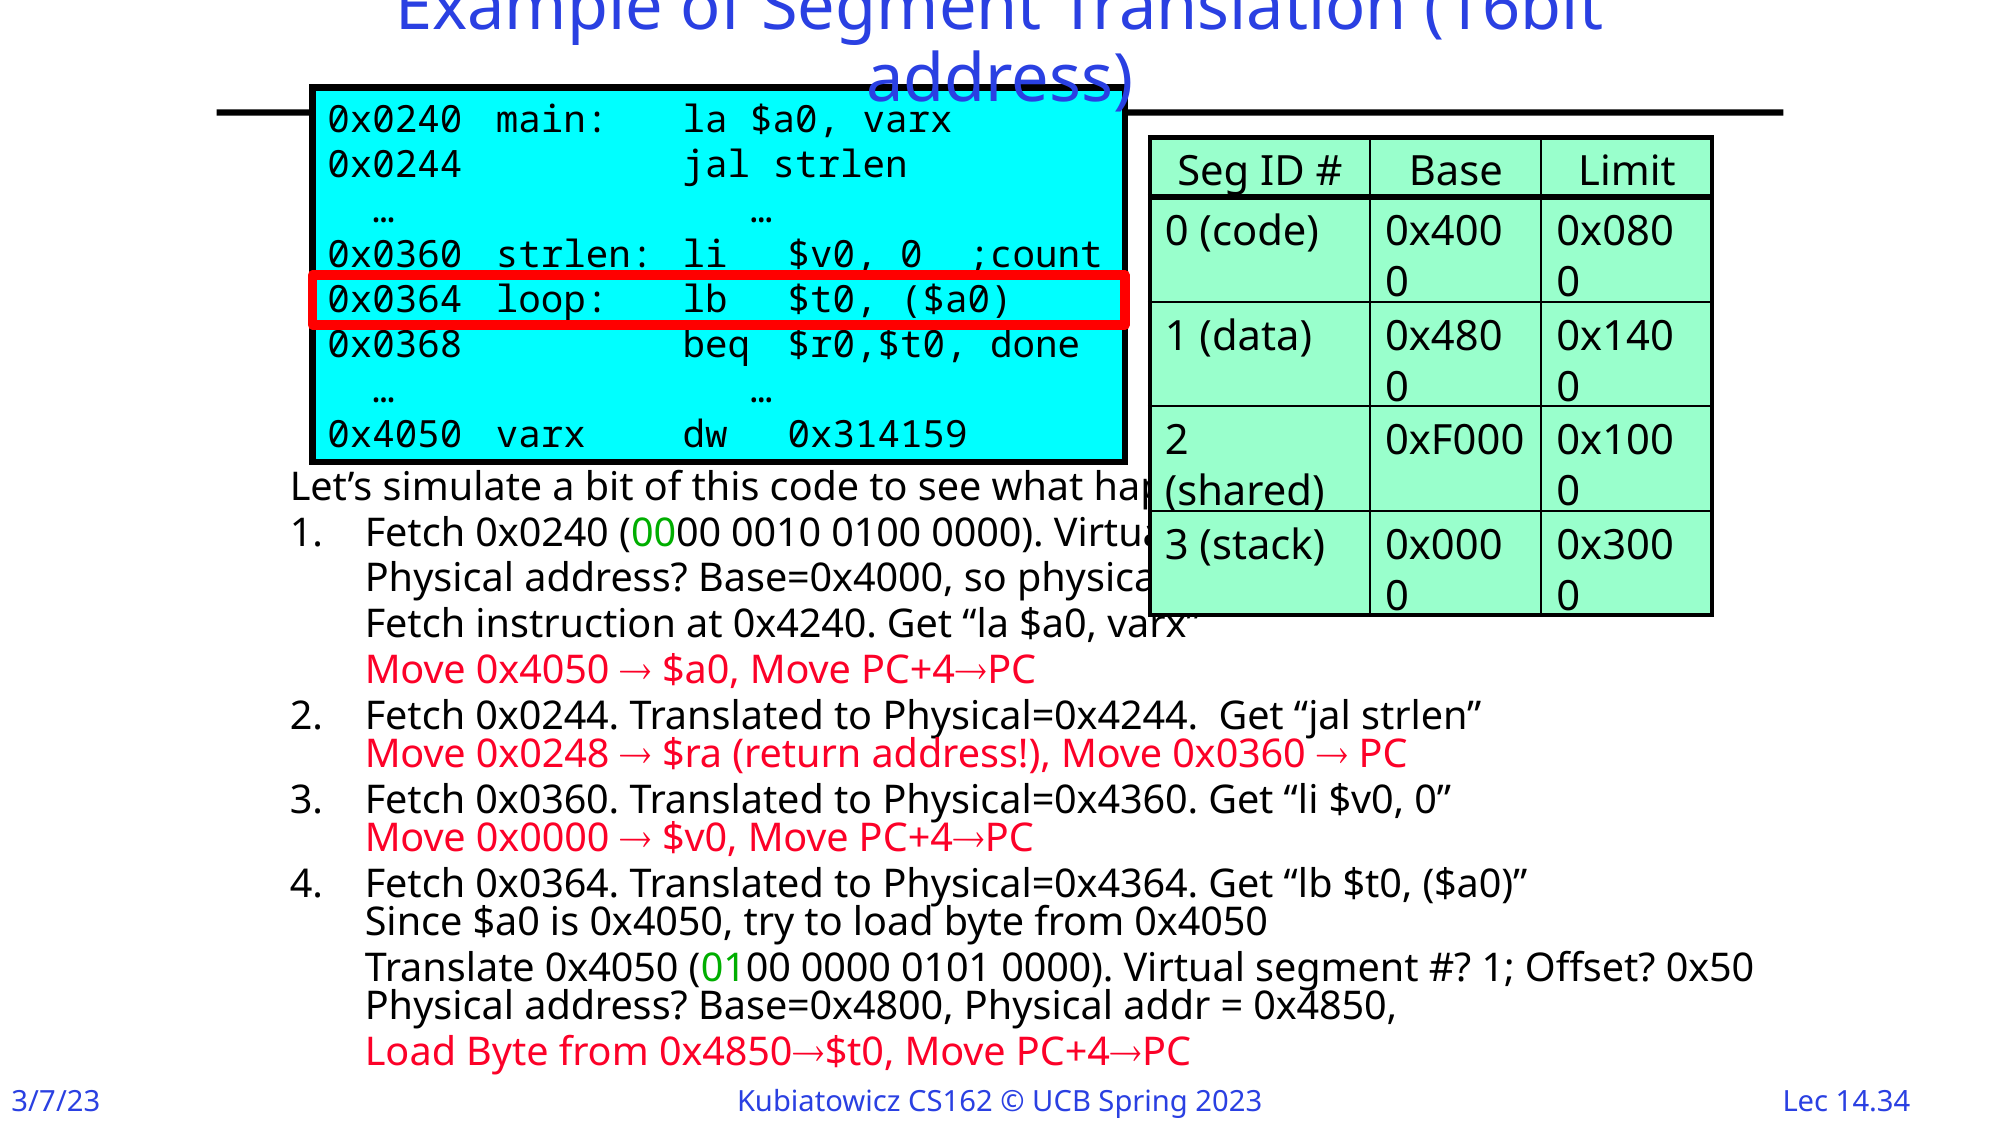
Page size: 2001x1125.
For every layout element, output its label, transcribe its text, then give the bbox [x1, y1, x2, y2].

table_cell 0x4000 [1371, 200, 1540, 301]
table_cell 0x0000 [1371, 512, 1540, 613]
table_cell 0xF000 [1371, 407, 1540, 510]
text_box [312, 275, 1125, 325]
list Let’s simulate a bit of this code to see what happens (PC=0x0240): Fetch 0x0240 (0000 0010 0100 0000). Virtual segment #? 0; Offset? 0x240 Physical address? Base=0x4000, so physical addr=0x4240 Fetch instruction at 0x4240. Get “la $a0, varx” Move 0x4050  $a0, Move PC+4PC Fetch 0x0244. Translated to Physical=0x4244. Get “jal strlen” Move 0x0248  $ra (return address!), Move 0x0360  PC Fetch 0x0360. Translated to Physical=0x4360. Get “li $v0, 0” Move 0x0000  $v0, Move PC+4PC Fetch 0x0364. Translated to Physical=0x4364. Get “lb $t0, ($a0)” Since $a0 is 0x4050, try to load byte from 0x4050 Translate 0x4050 (0100 0000 0101 0000). Virtual segment #? 1; Offset? 0x50 Physical address? Base=0x4800, Physical addr = 0x4850, Load Byte from 0x4850$t0, Move PC+4PC [275, 462, 1775, 1050]
text_box 0x0240 main: la $a0, varx 0x0244 jal strlen … … 0x0360 strlen: li $v0, 0 ;count 0x0364 loop: lb $t0, ($a0) 0x0368 beq $r0,$t0, done … … 0x4050 varx dw 0x314159 [312, 88, 1125, 275]
table_cell 0 (code) [1152, 200, 1369, 301]
title Example of Segment Translation (16bit address) [262, 0, 1738, 88]
table_cell 2 (shared) [1152, 407, 1369, 510]
text_box 0x0240 main: la $a0, varx 0x0244 jal strlen … … 0x0360 strlen: li $v0, 0 ;count 0x0364 loop: lb $t0, ($a0) 0x0368 beq $r0,$t0, done … … 0x4050 varx dw 0x314159 [312, 325, 1125, 462]
table_cell 3 (stack) [1152, 512, 1369, 613]
table_header Seg ID # [1152, 140, 1369, 194]
table_cell 0x3000 [1542, 512, 1710, 613]
table_cell 0x0800 [1542, 200, 1710, 301]
table_cell 0x1400 [1542, 303, 1710, 405]
table_header Base [1371, 140, 1540, 194]
table_cell 0x4800 [1371, 303, 1540, 405]
table_cell 0x1000 [1542, 407, 1710, 510]
table_cell 1 (data) [1152, 303, 1369, 405]
table_header Limit [1542, 140, 1710, 194]
